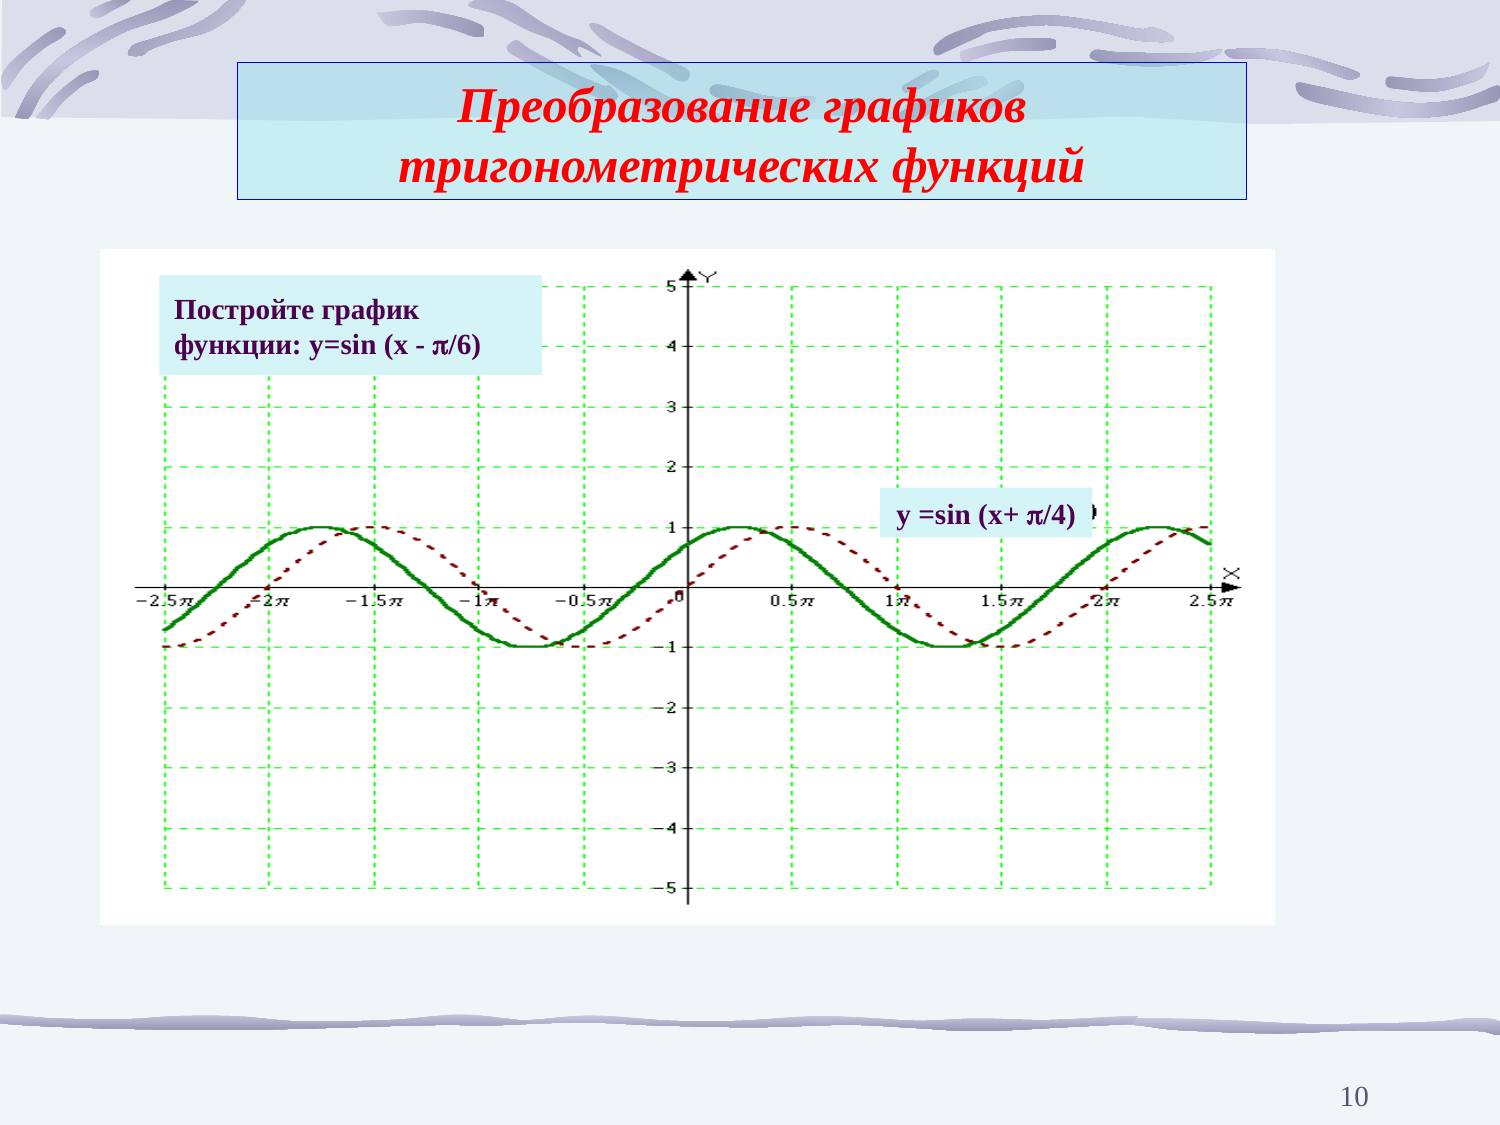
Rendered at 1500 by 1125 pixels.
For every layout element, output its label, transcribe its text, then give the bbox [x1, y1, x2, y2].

picture [100, 249, 1276, 925]
slide_number 10 [1071, 1044, 1385, 1120]
title Преобразование графиков тригонометрических функций [237, 62, 1247, 200]
